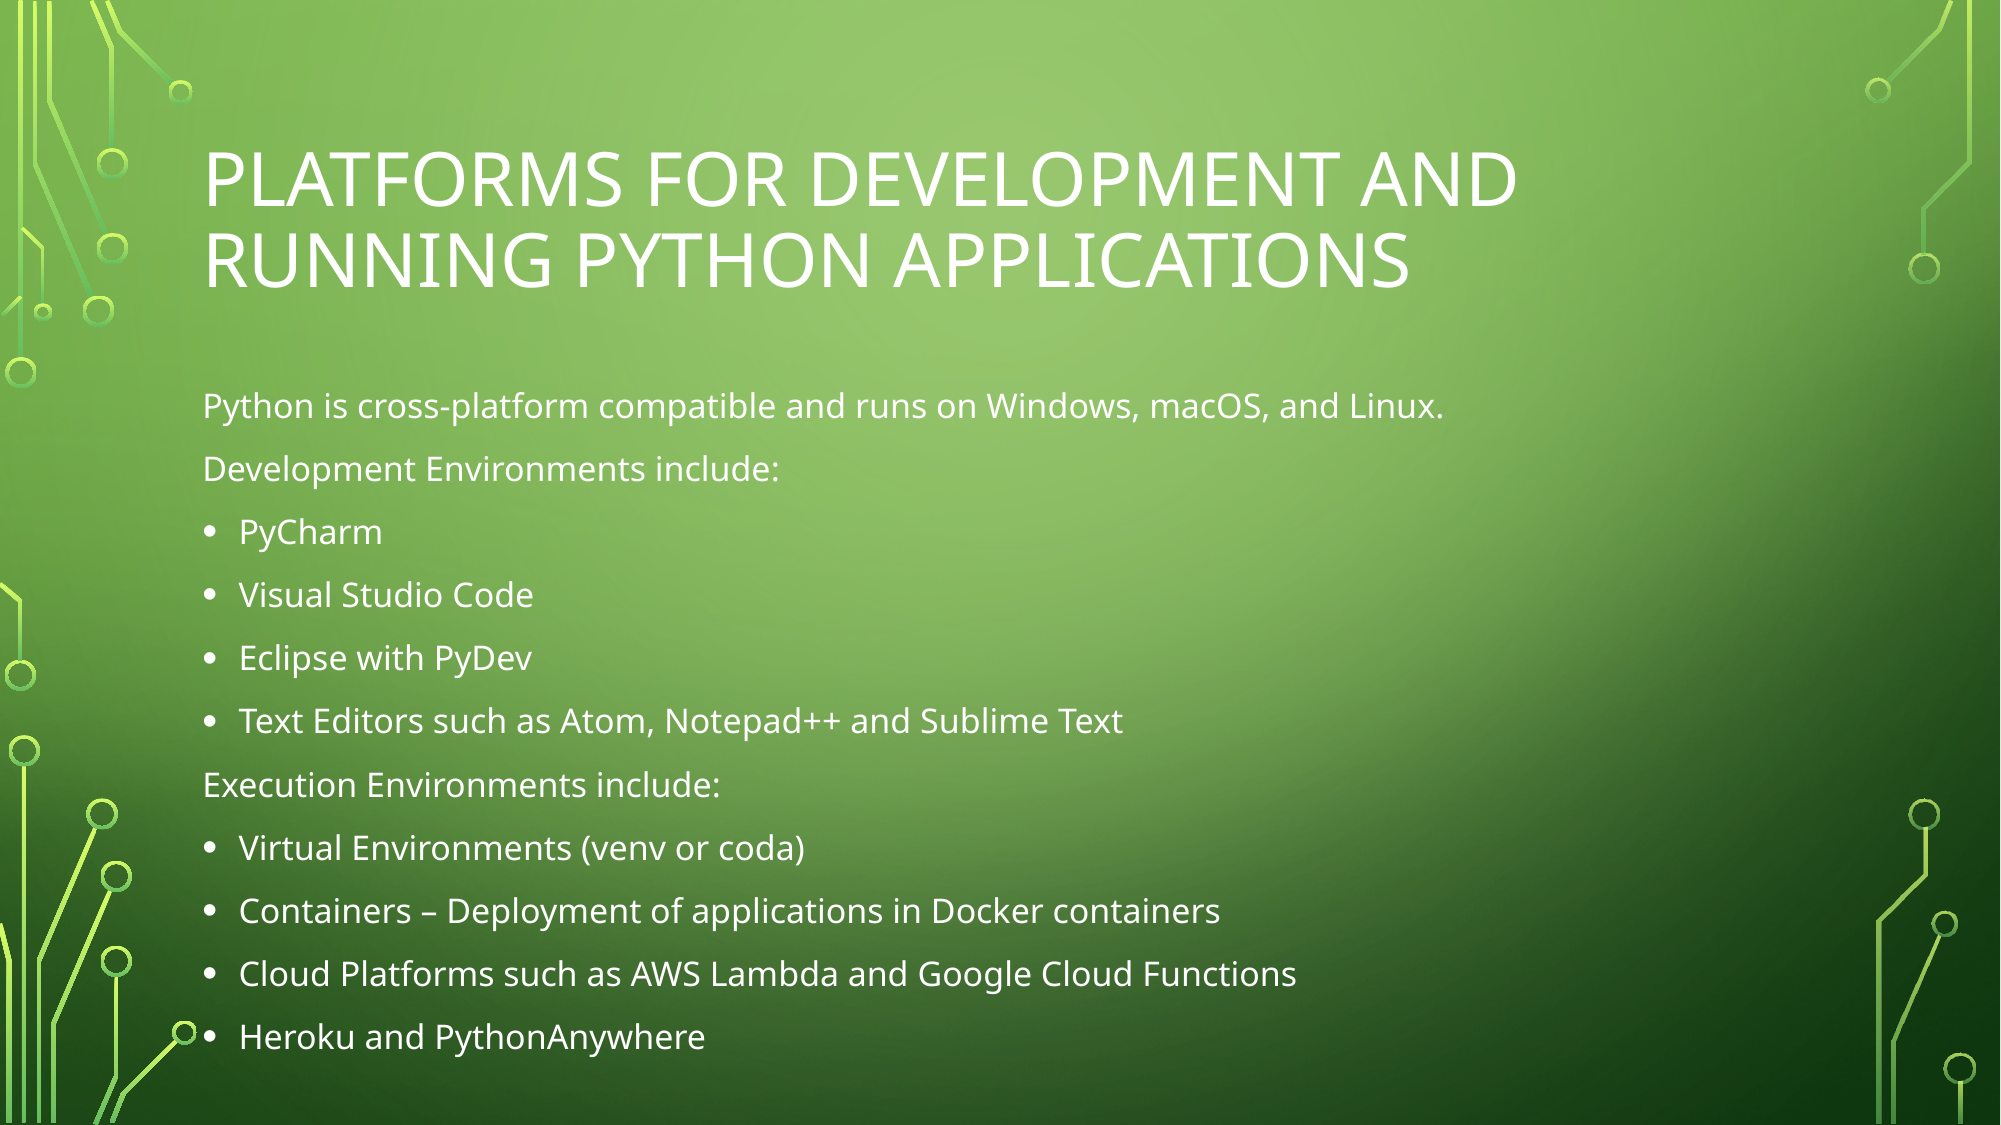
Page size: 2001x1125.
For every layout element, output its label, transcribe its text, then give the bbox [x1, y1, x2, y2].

title Platforms for development and running python applications [187, 101, 1813, 344]
list Python is cross-platform compatible and runs on Windows, macOS, and Linux. Development Environments include: PyCharm Visual Studio Code Eclipse with PyDev Text Editors such as Atom, Notepad++ and Sublime Text Execution Environments include: Virtual Environments (venv or coda) Containers – Deployment of applications in Docker containers Cloud Platforms such as AWS Lambda and Google Cloud Functions Heroku and PythonAnywhere [187, 369, 1813, 1071]
